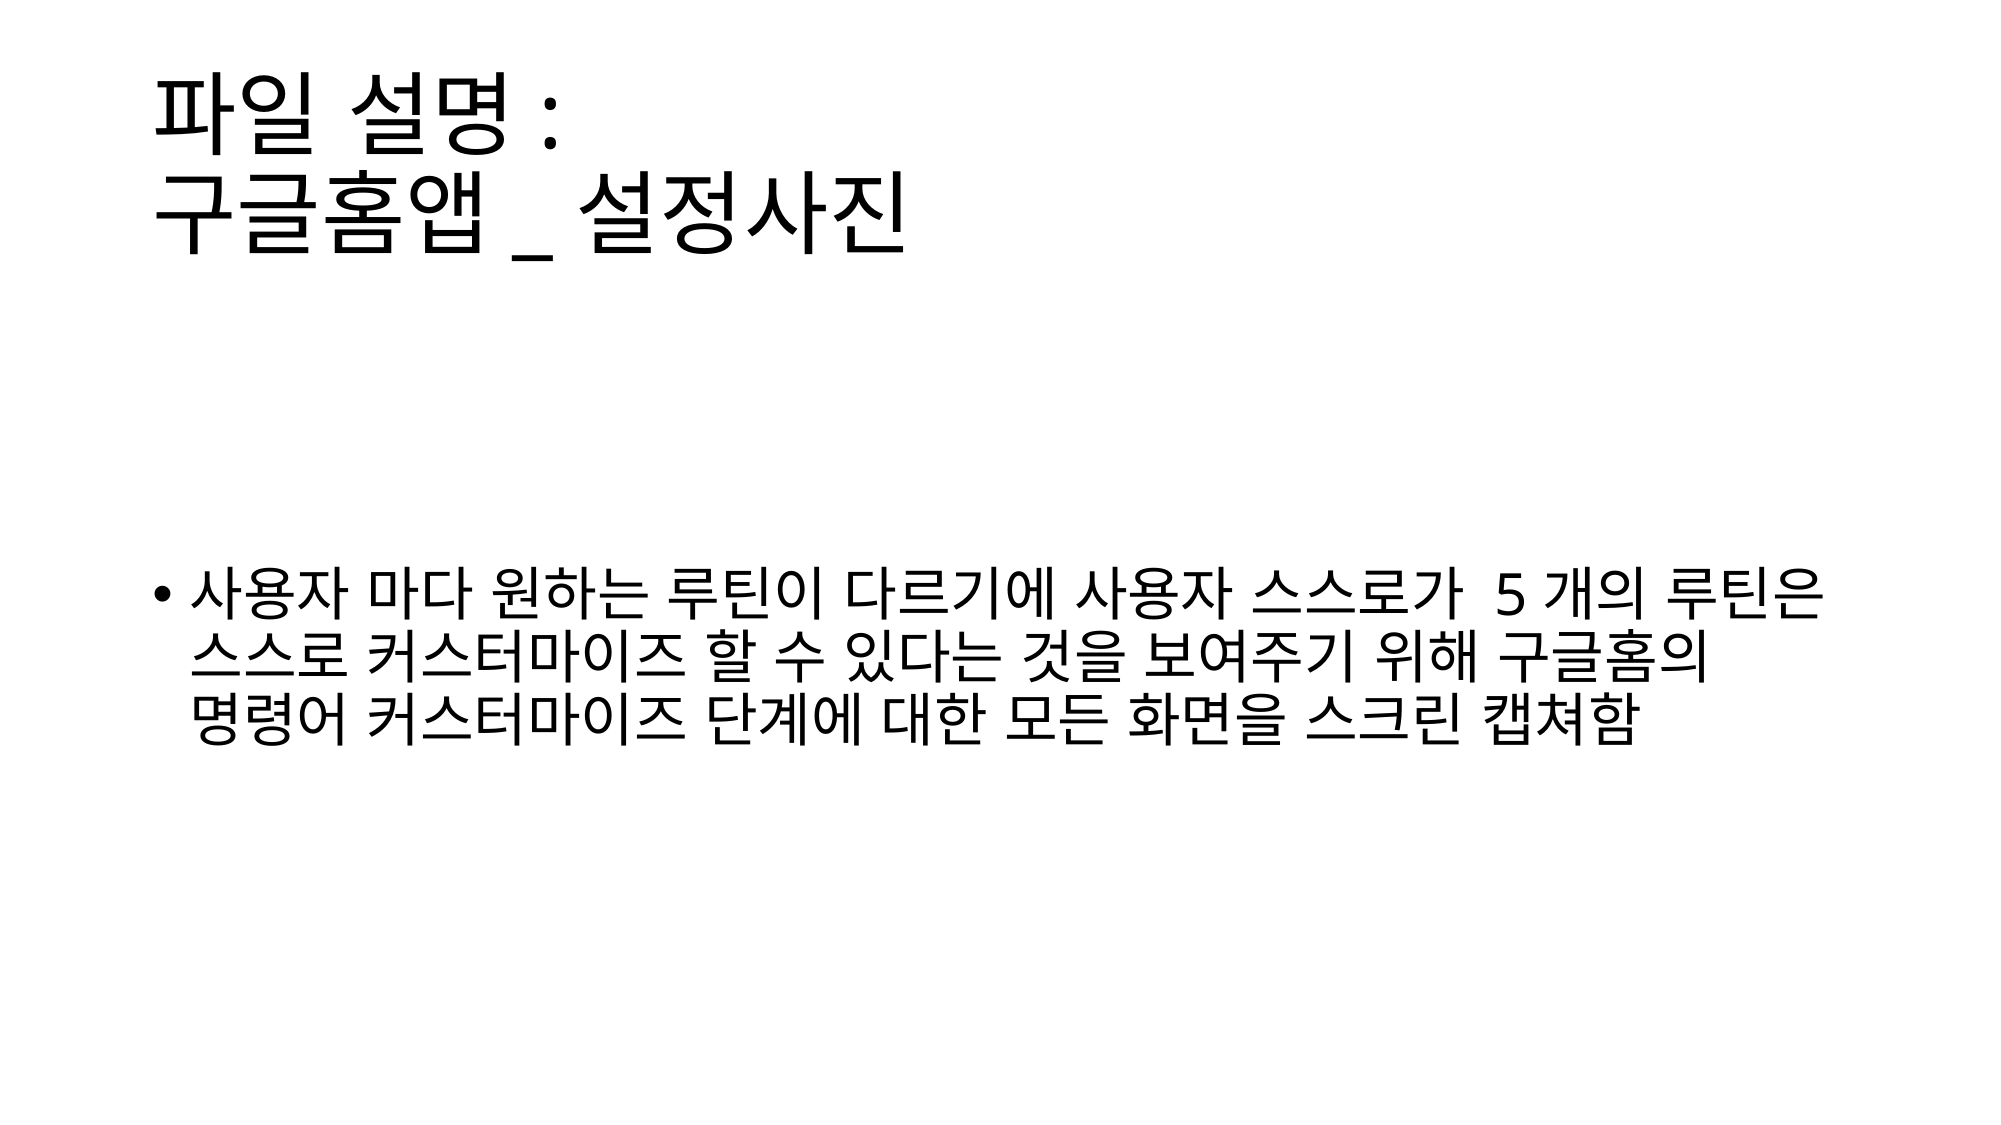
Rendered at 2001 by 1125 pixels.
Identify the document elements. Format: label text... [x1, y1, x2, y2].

list 사용자 마다 원하는 루틴이 다르기에 사용자 스스로가 5개의 루틴은 스스로 커스터마이즈 할 수 있다는 것을 보여주기 위해 구글홈의 명령어 커스터마이즈 단계에 대한 모든 화면을 스크린 캡쳐함 [137, 299, 1863, 1014]
title 파일 설명: 구글홈앱_설정사진 [137, 59, 1863, 278]
